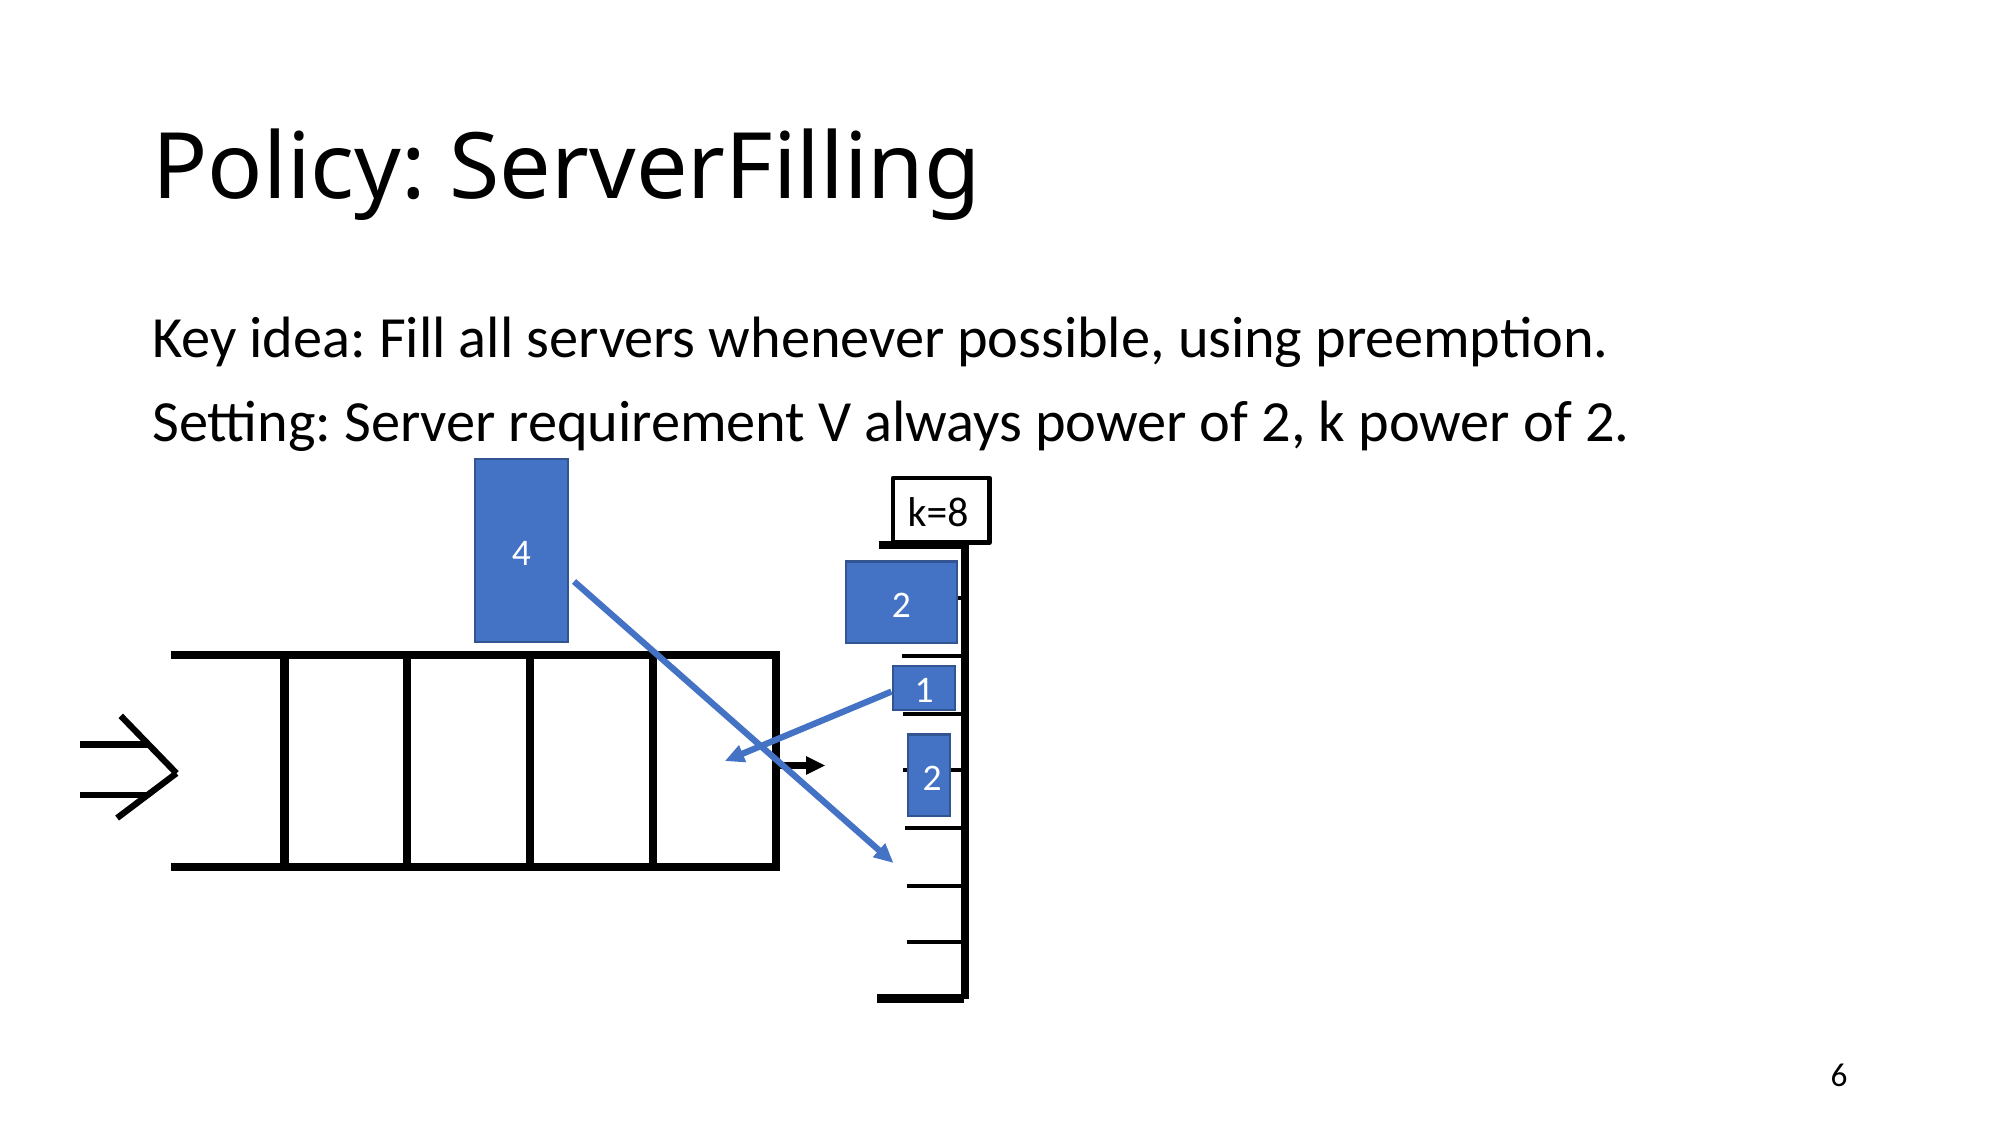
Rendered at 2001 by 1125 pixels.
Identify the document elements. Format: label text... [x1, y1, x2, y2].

text_box 4 [474, 458, 569, 544]
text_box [573, 581, 894, 863]
list Key idea: Fill all servers whenever possible, using preemption. Setting: Server requirement V always power of 2, k power of 2. [137, 299, 1863, 1014]
text_box k=8 [893, 477, 990, 543]
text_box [80, 544, 969, 999]
slide_number 6 [1412, 1042, 1863, 1103]
title Policy: ServerFilling [137, 59, 1863, 278]
